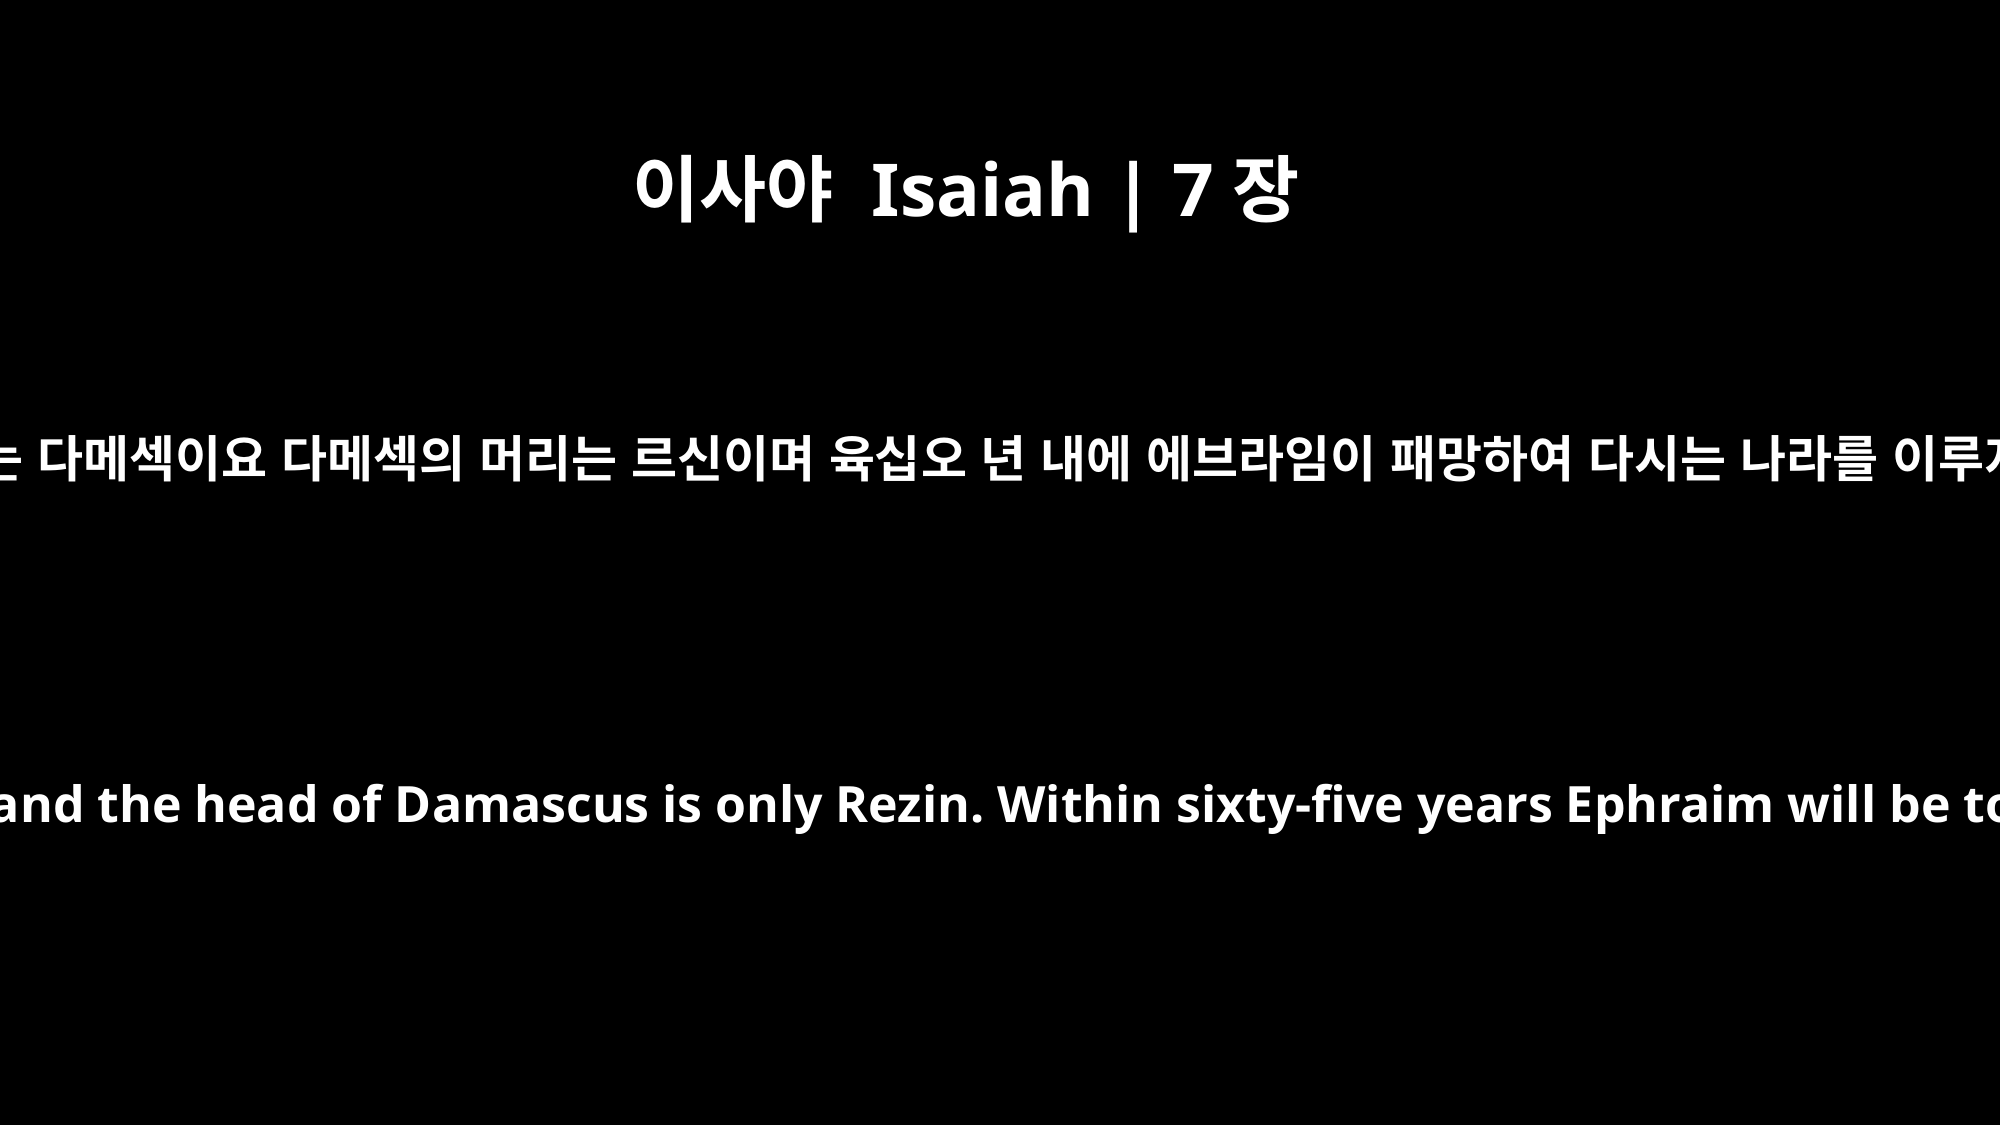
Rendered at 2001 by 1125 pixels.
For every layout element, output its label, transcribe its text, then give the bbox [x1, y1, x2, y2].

text_box 이사야 Isaiah | 7장 [617, 136, 1315, 239]
text_box 8 대저 아람의 머리는 다메섹이요 다메섹의 머리는 르신이며 육십오 년 내에 에브라임이 패망하여 다시는 나라를 이루지 못할 것이며 [0, 359, 2000, 495]
text_box for the head of Aram is Damascus, and the head of Damascus is only Rezin. Within sixty-five years Ephraim will be too shattered to be a people. [0, 764, 2000, 840]
